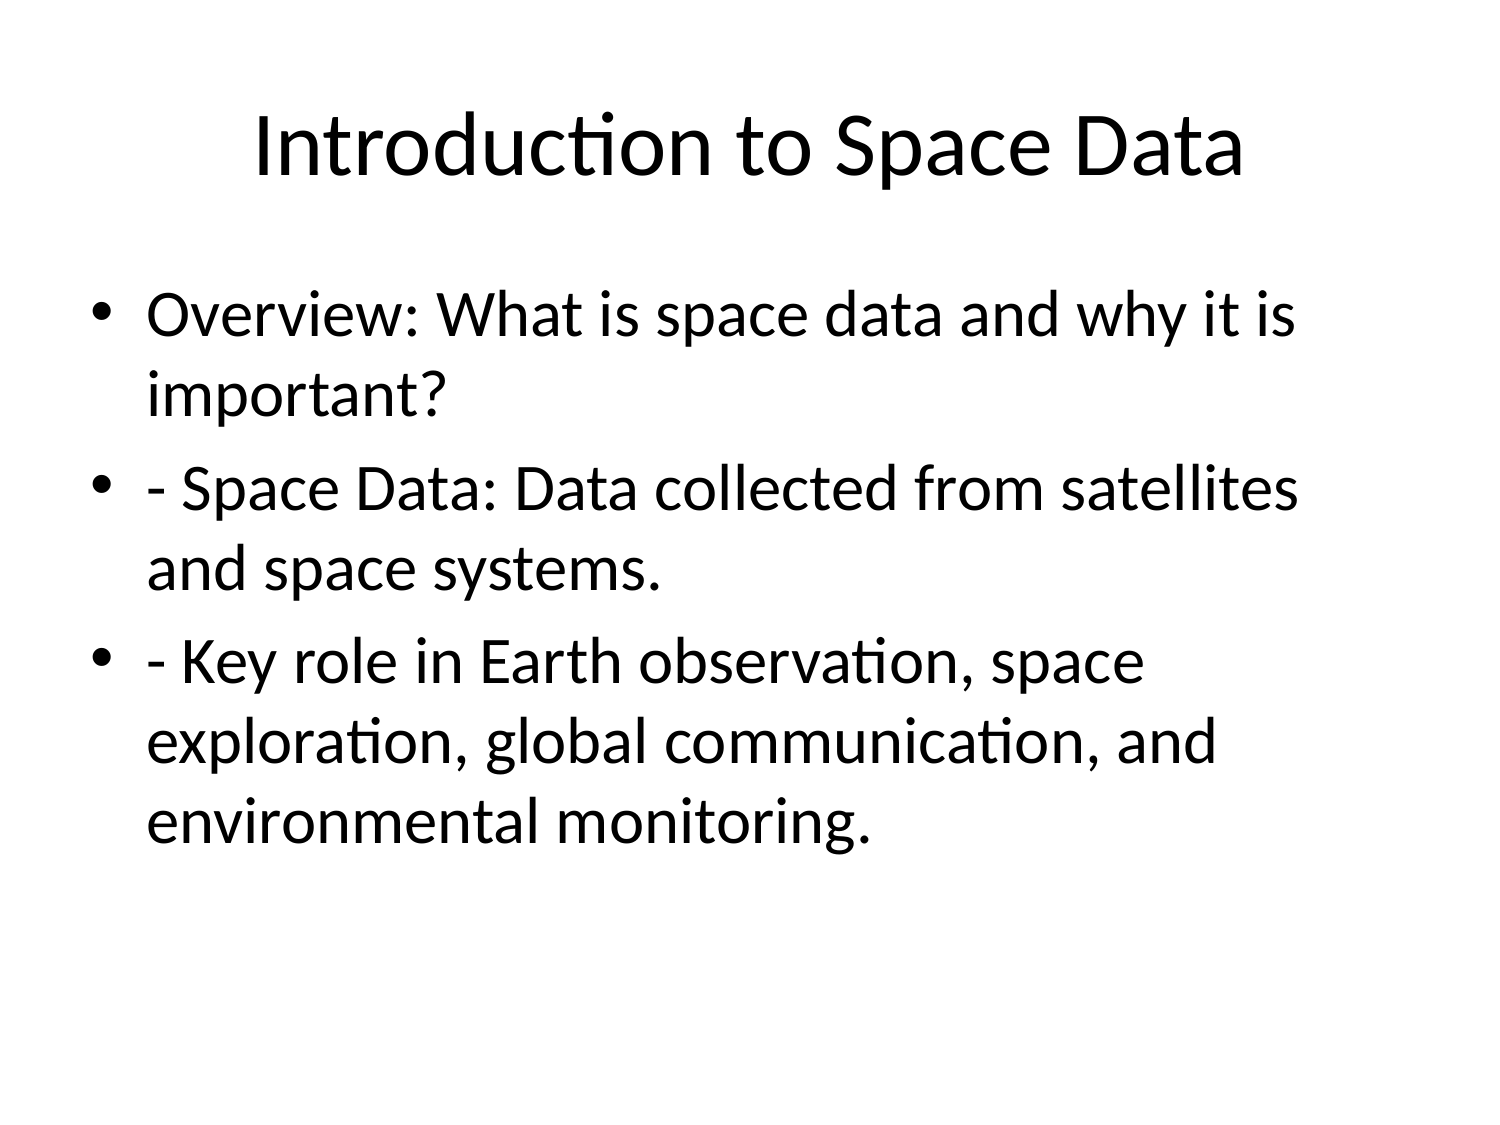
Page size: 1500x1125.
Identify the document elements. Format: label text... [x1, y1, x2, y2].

title Introduction to Space Data [75, 45, 1425, 233]
list Overview: What is space data and why it is important? - Space Data: Data collected from satellites and space systems. - Key role in Earth observation, space exploration, global communication, and environmental monitoring. [75, 262, 1425, 1005]
